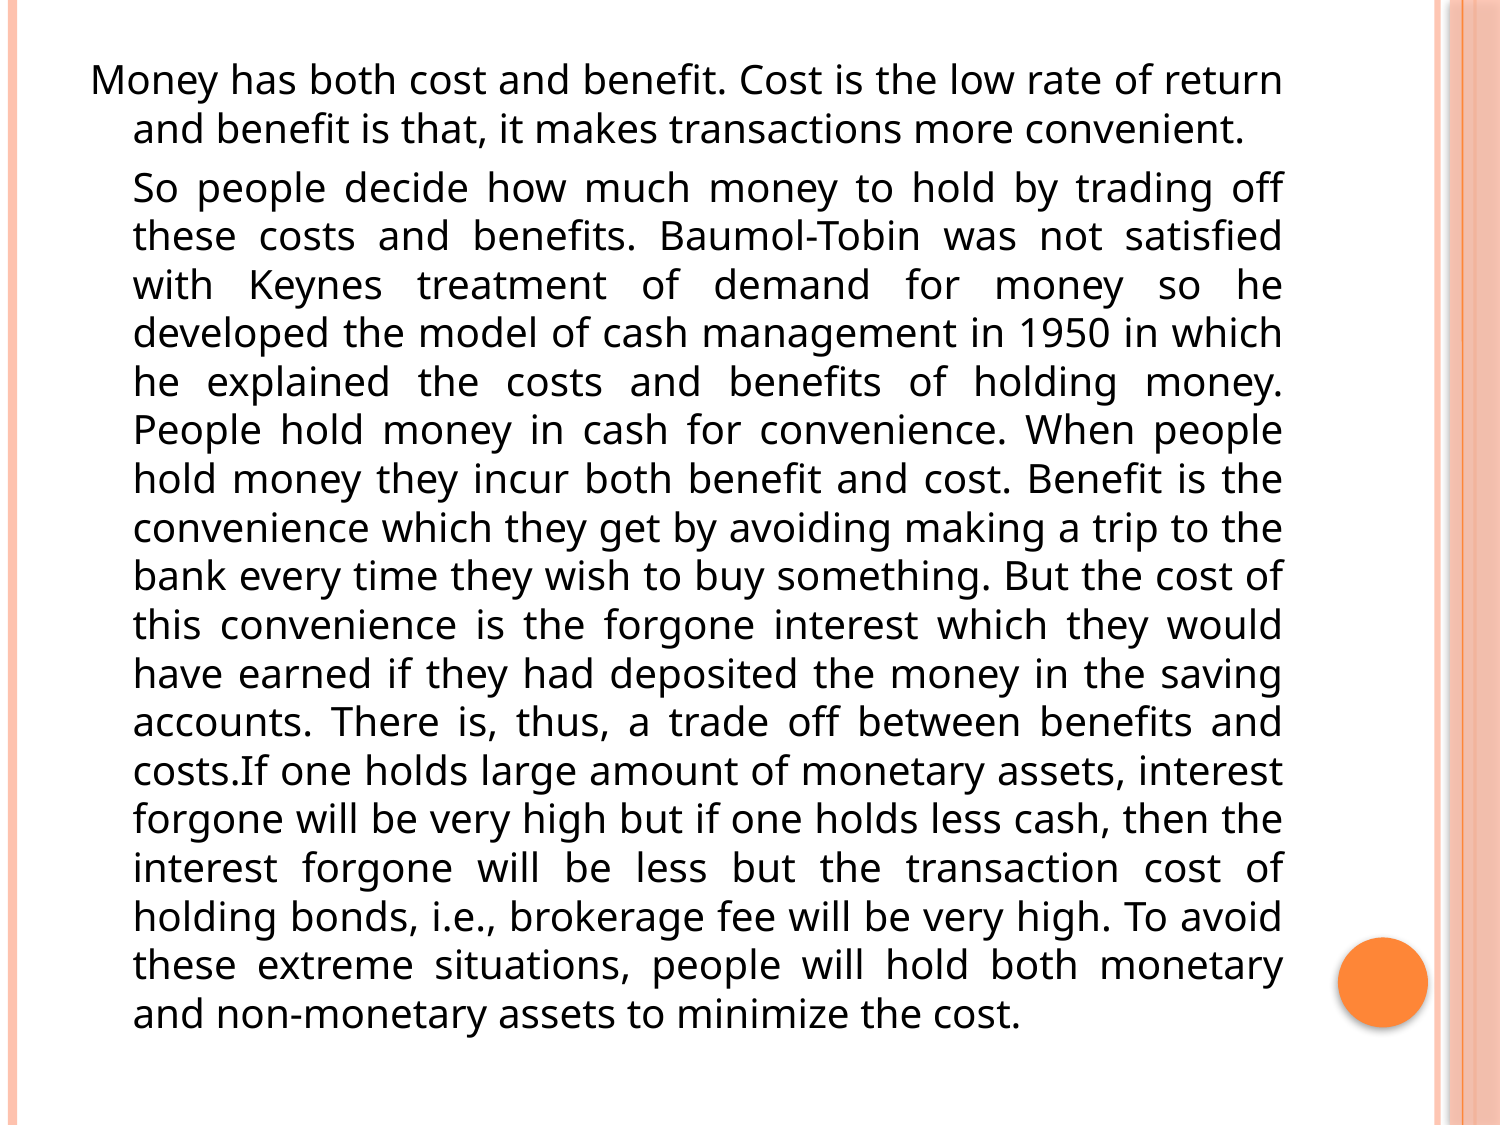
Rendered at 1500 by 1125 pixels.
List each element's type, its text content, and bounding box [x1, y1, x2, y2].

list Money has both cost and benefit. Cost is the low rate of return and benefit is that, it makes transactions more convenient. So people decide how much money to hold by trading off these costs and benefits. Baumol-Tobin was not satisfied with Keynes treatment of demand for money so he developed the model of cash management in 1950 in which he explained the costs and benefits of holding money. People hold money in cash for convenience. When people hold money they incur both benefit and cost. Benefit is the convenience which they get by avoiding making a trip to the bank every time they wish to buy something. But the cost of this convenience is the forgone interest which they would have earned if they had deposited the money in the saving accounts. There is, thus, a trade off between benefits and costs.If one holds large amount of monetary assets, interest forgone will be very high but if one holds less cash, then the interest forgone will be less but the transaction cost of holding bonds, i.e., brokerage fee will be very high. To avoid these extreme situations, people will hold both monetary and non-monetary assets to minimize the cost. [75, 46, 1300, 1062]
